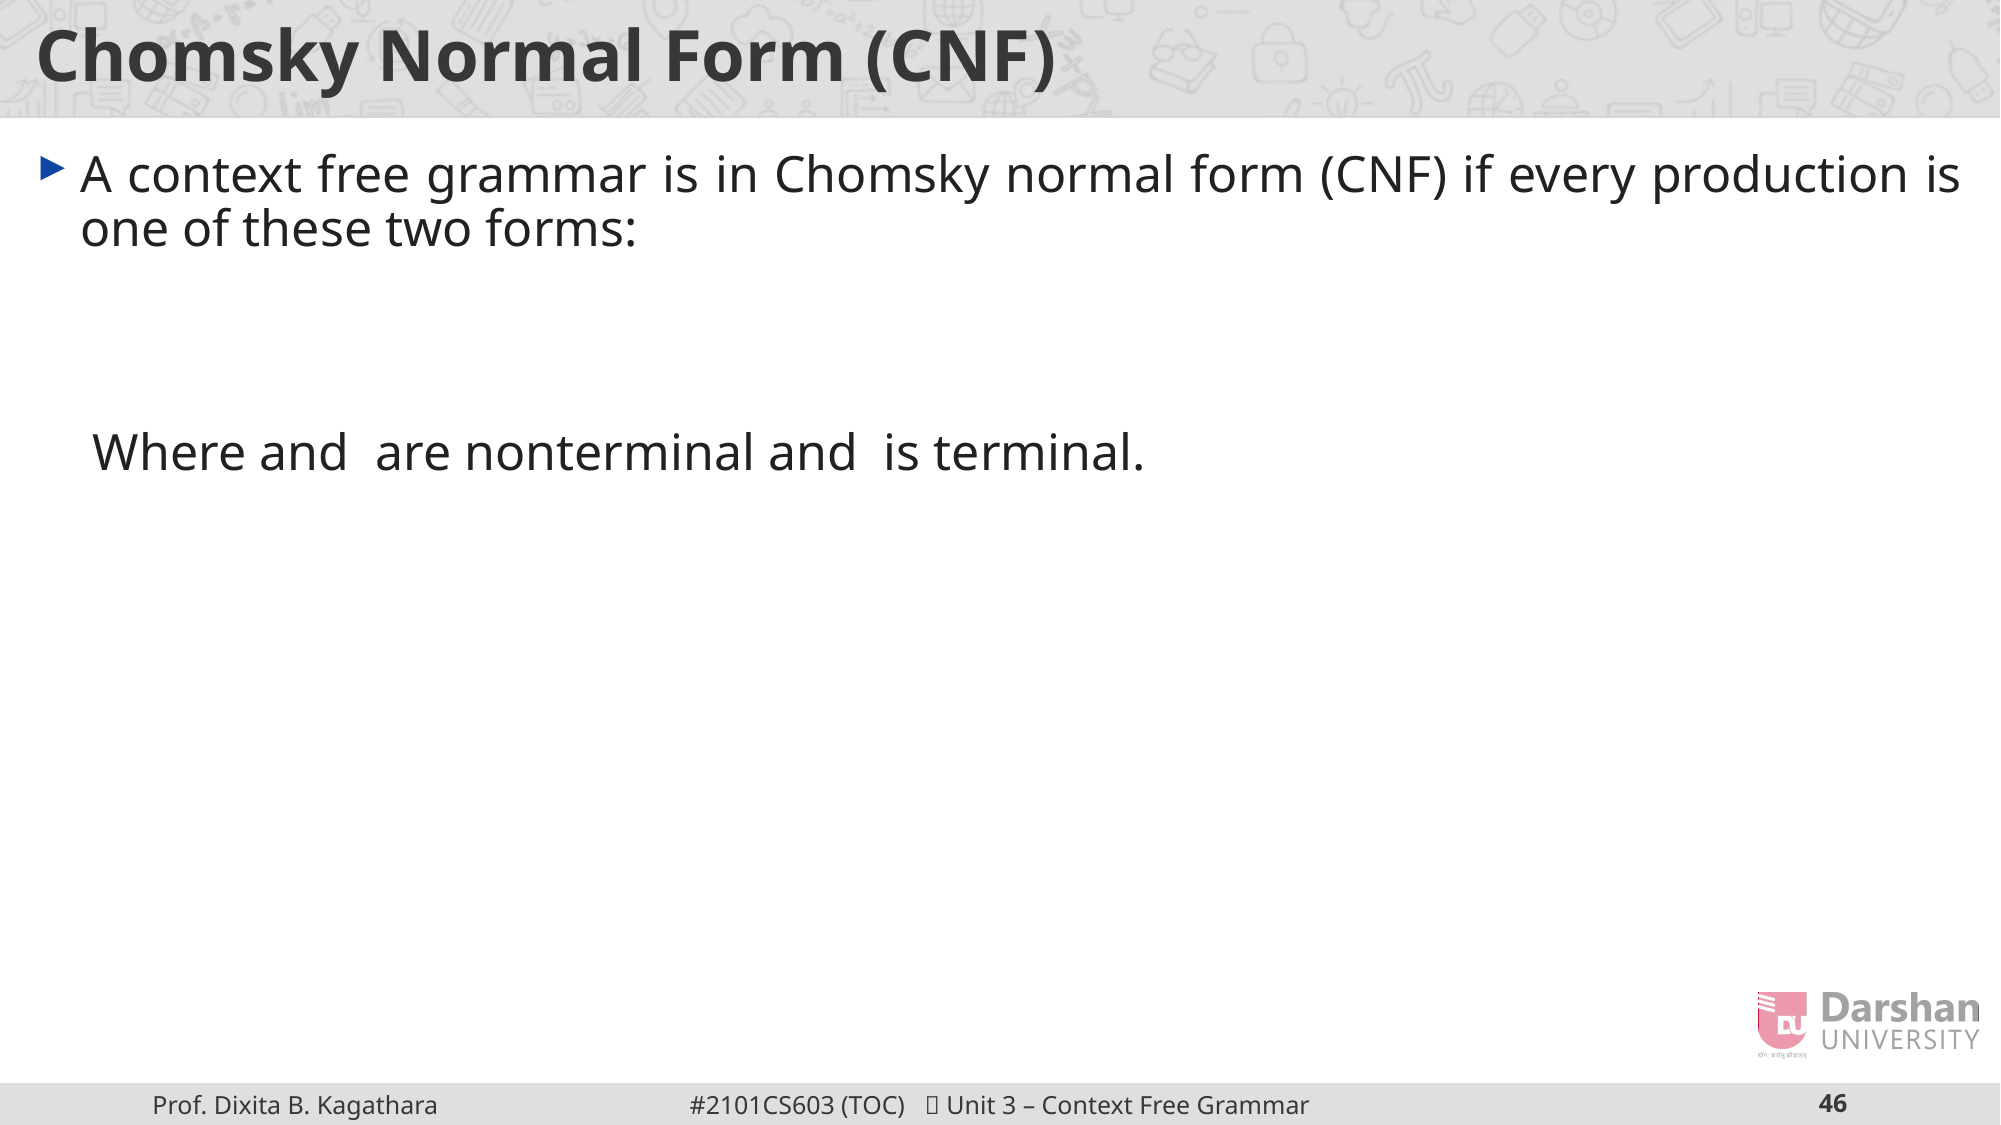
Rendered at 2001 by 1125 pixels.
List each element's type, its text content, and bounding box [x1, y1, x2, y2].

title Chomsky Normal Form (CNF) [0, 0, 2000, 117]
